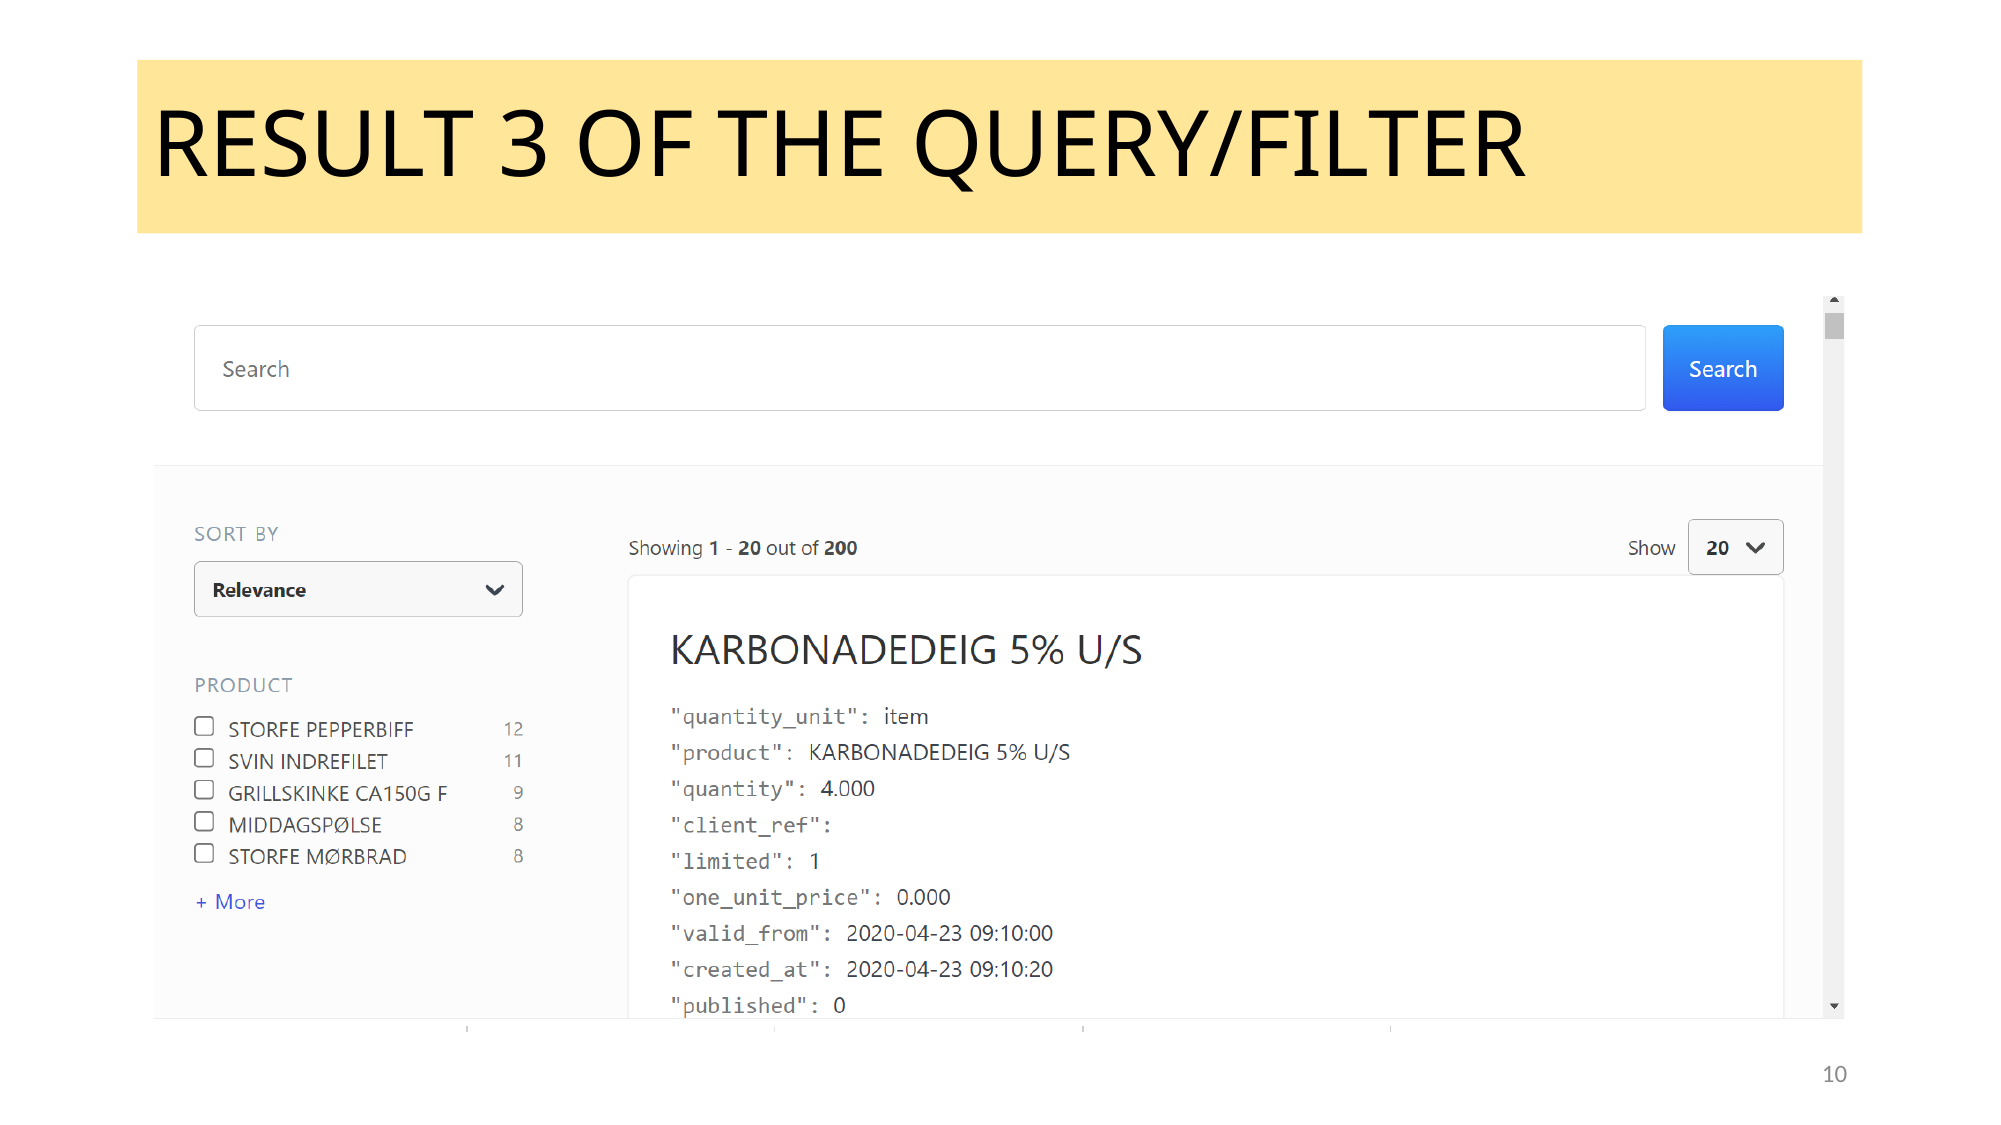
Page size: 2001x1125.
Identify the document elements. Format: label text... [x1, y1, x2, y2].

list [154, 296, 1845, 1032]
title RESULT 3 OF THE QUERY/FILTER [137, 59, 1863, 234]
slide_number 10 [1412, 1042, 1863, 1103]
